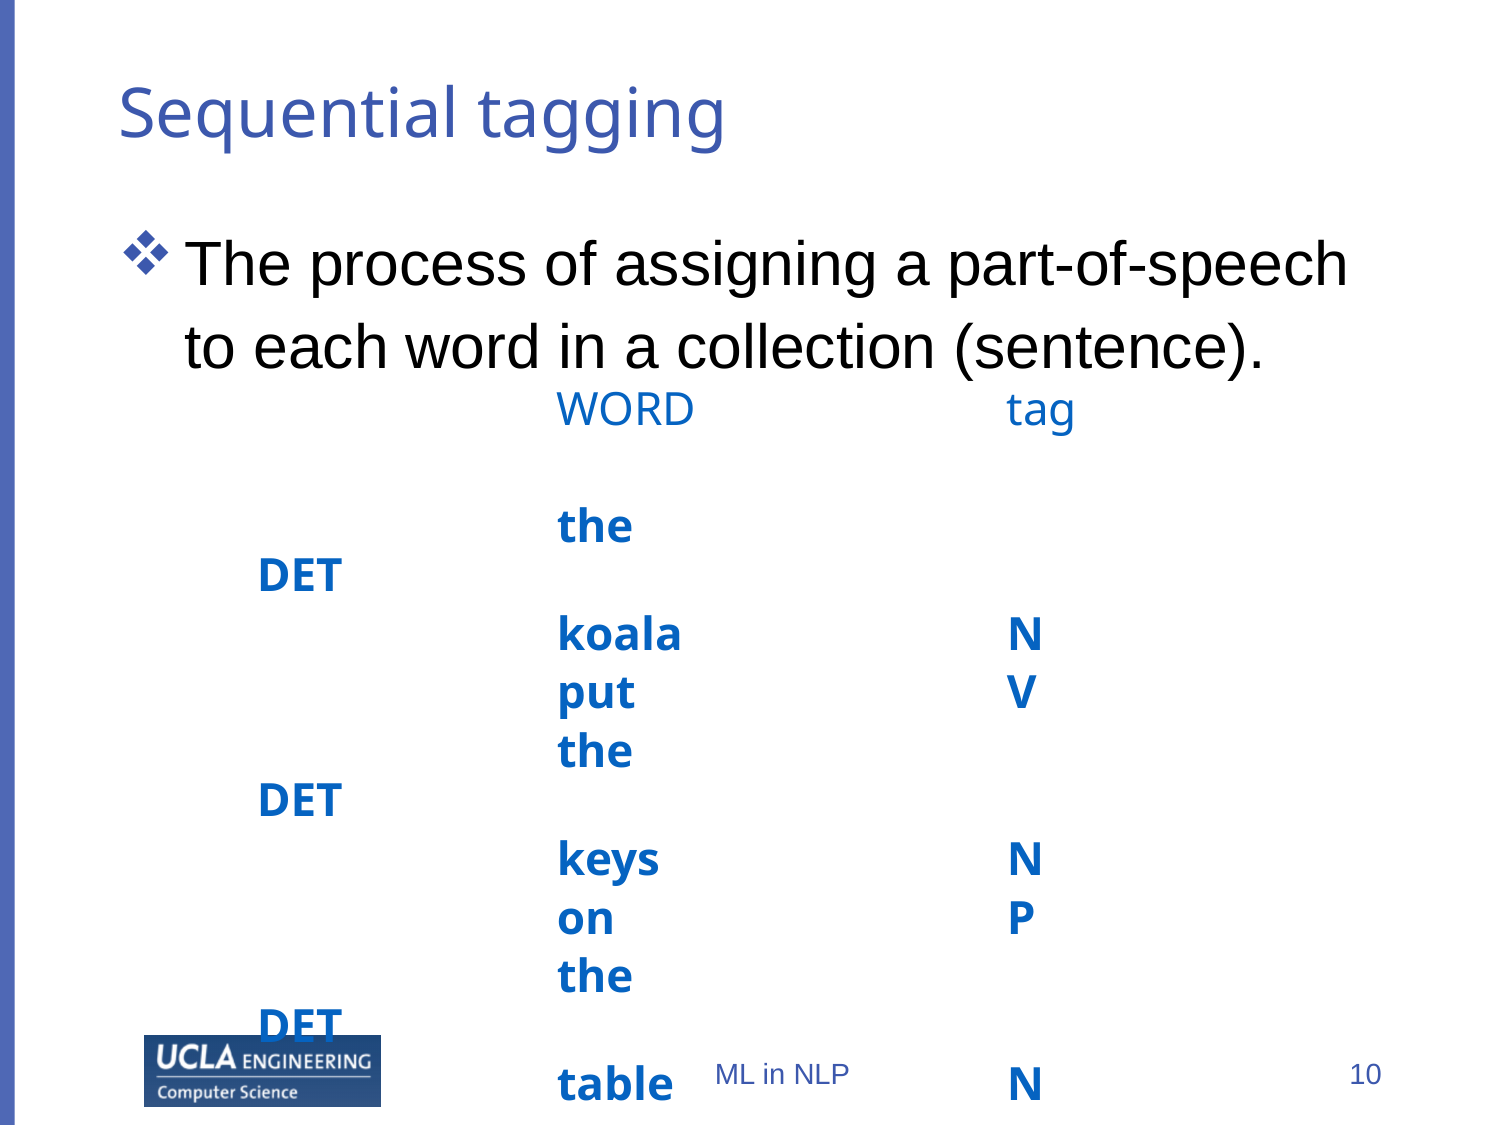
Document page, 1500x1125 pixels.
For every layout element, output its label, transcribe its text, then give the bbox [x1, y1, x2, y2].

title Sequential tagging [103, 59, 1397, 171]
slide_number 10 [1177, 1042, 1397, 1103]
text_box WORD tag the DET koala N put V the DET keys N on P the DET table N [185, 378, 1095, 938]
list The process of assigning a part-of-speech to each word in a collection (sentence). [103, 208, 1397, 1014]
picture [144, 1035, 381, 1107]
footer ML in NLP [496, 1042, 1069, 1103]
